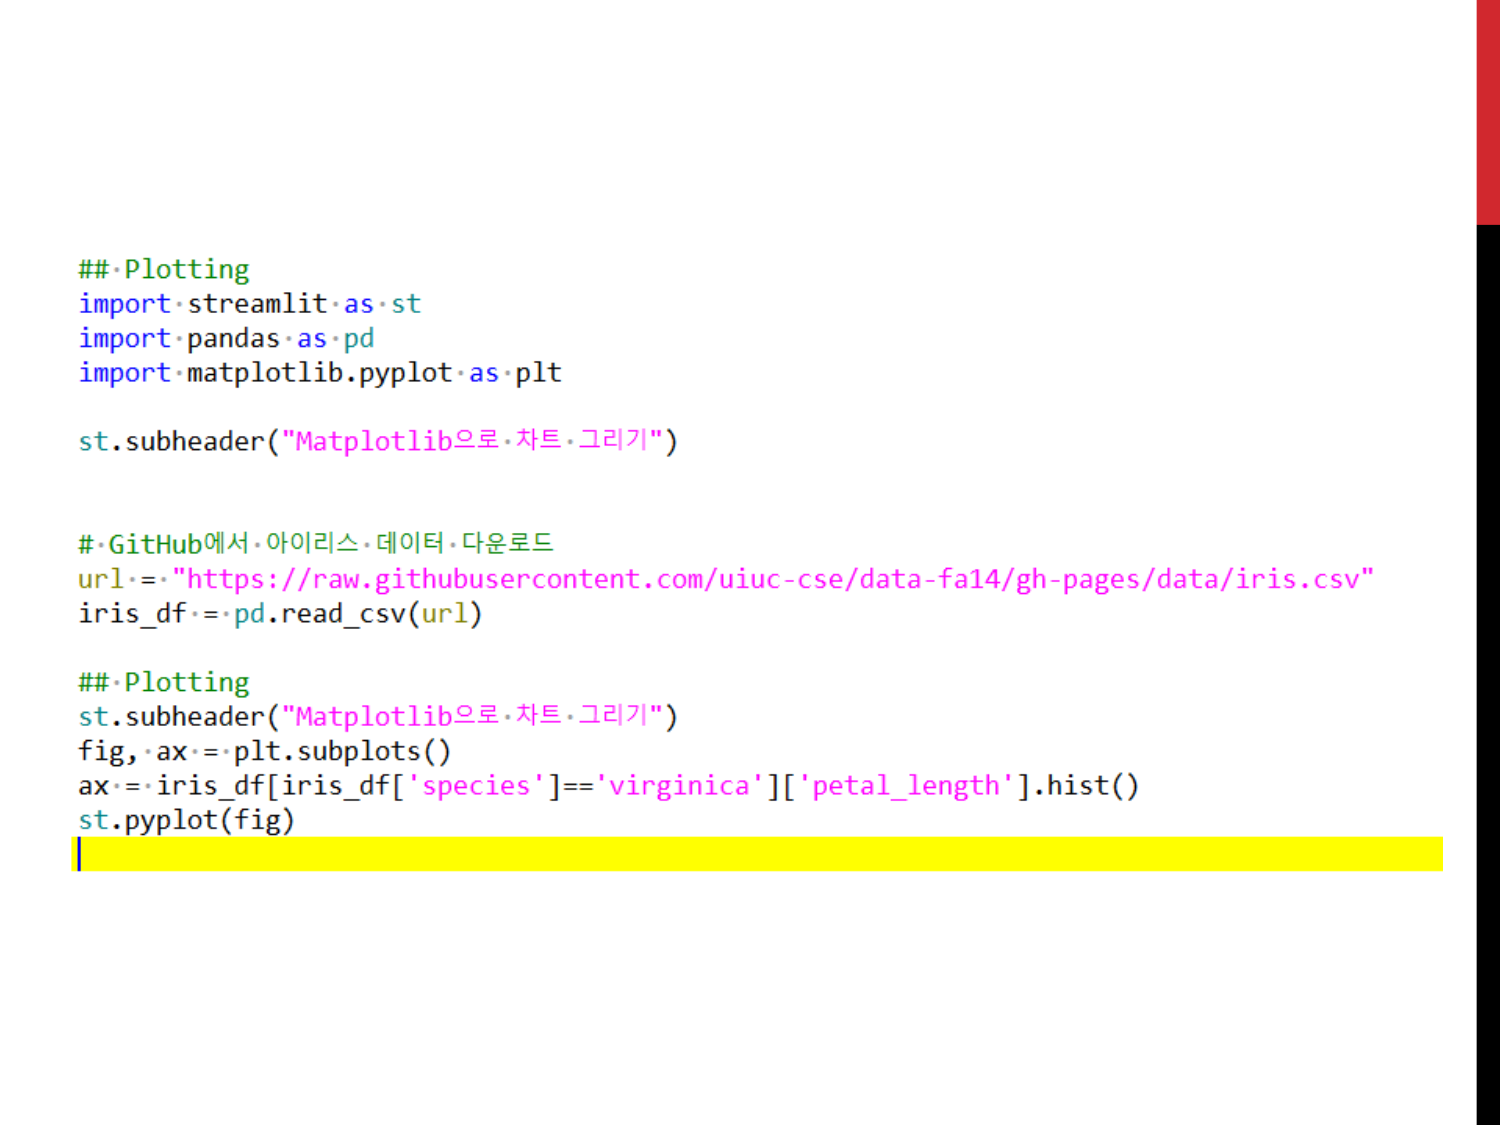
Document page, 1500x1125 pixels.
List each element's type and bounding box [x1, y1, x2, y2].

picture [56, 251, 1444, 874]
